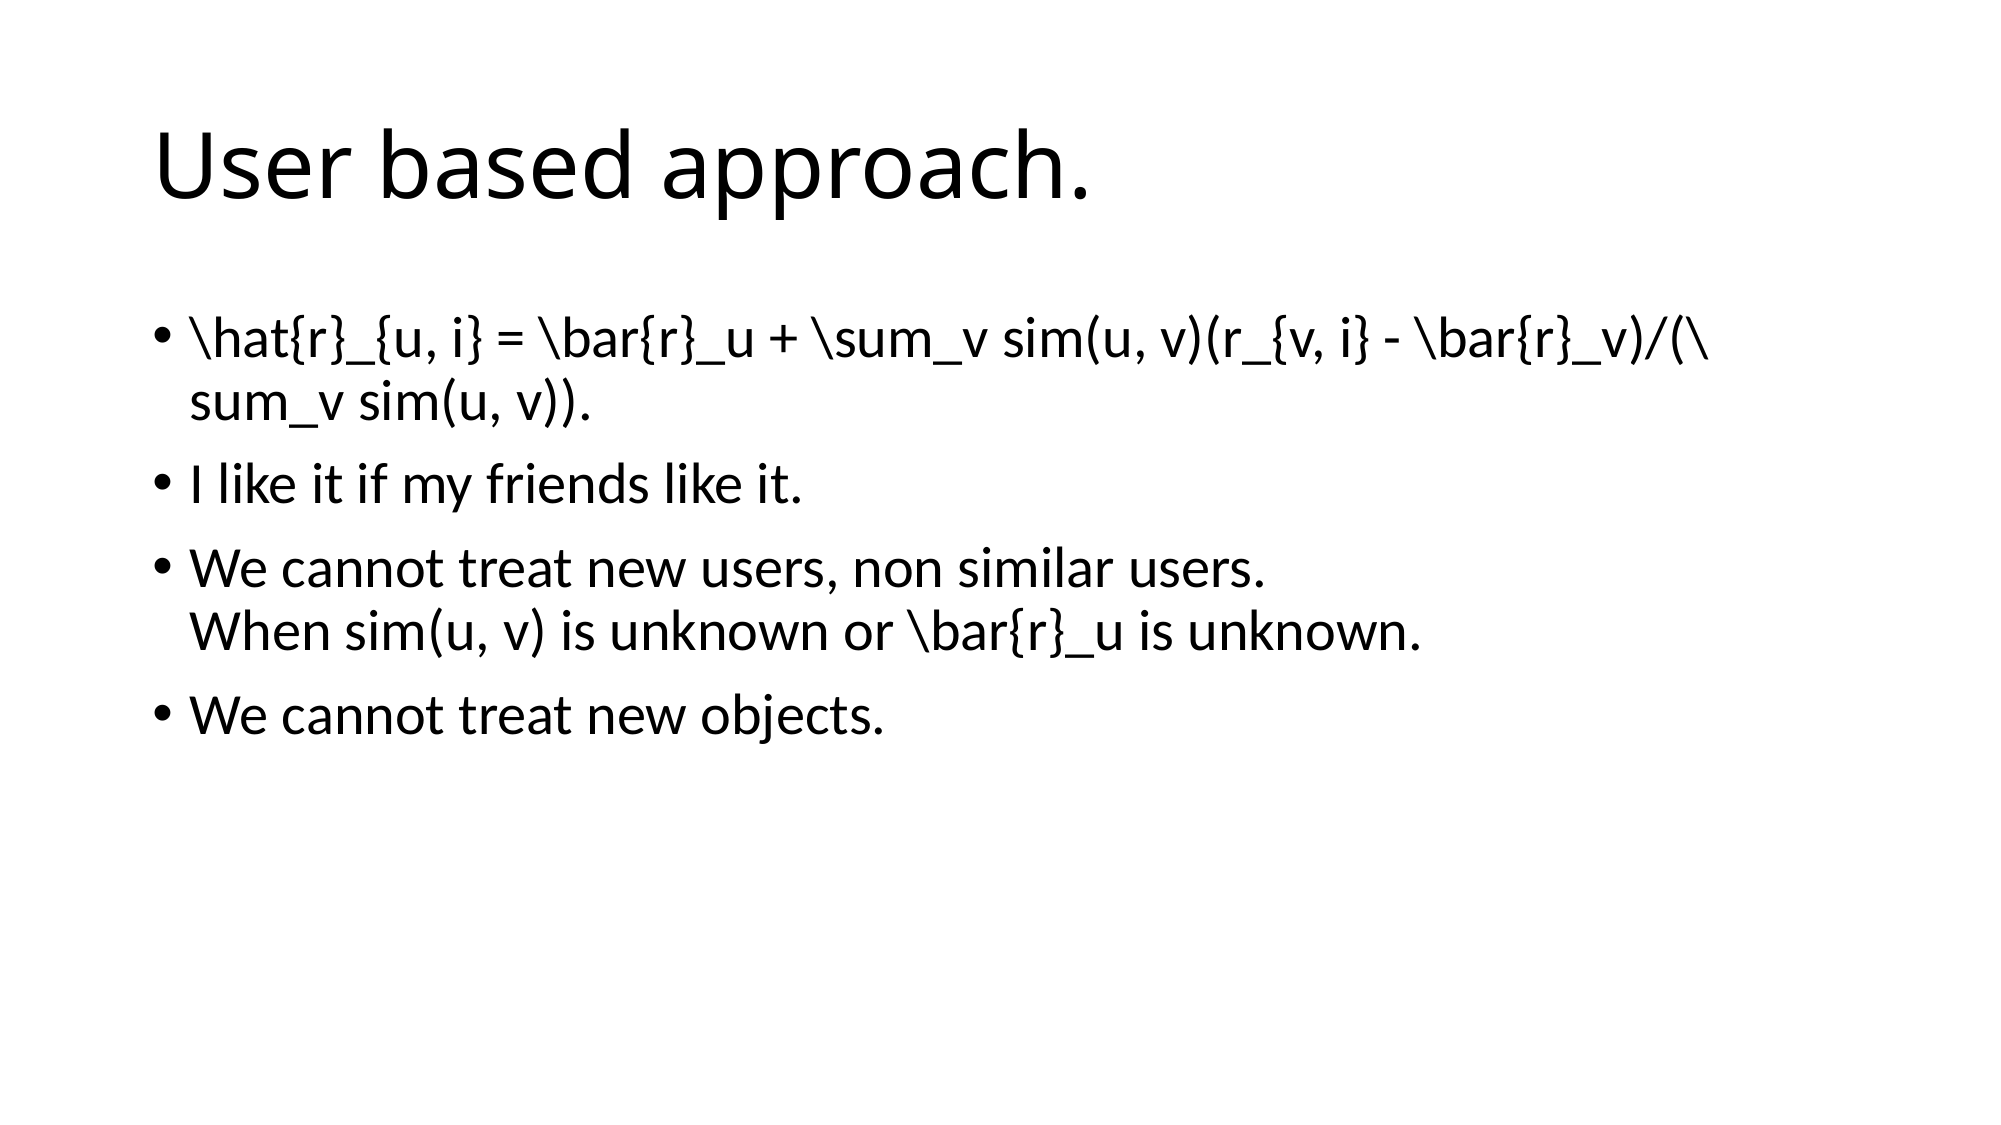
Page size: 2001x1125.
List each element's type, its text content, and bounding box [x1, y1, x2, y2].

list \hat{r}_{u, i} = \bar{r}_u + \sum_v sim(u, v)(r_{v, i} - \bar{r}_v)/(\sum_v sim(u, v)). I like it if my friends like it. We cannot treat new users, non similar users. When sim(u, v) is unknown or \bar{r}_u is unknown. We cannot treat new objects. [137, 299, 1863, 1014]
title User based approach. [137, 59, 1863, 278]
